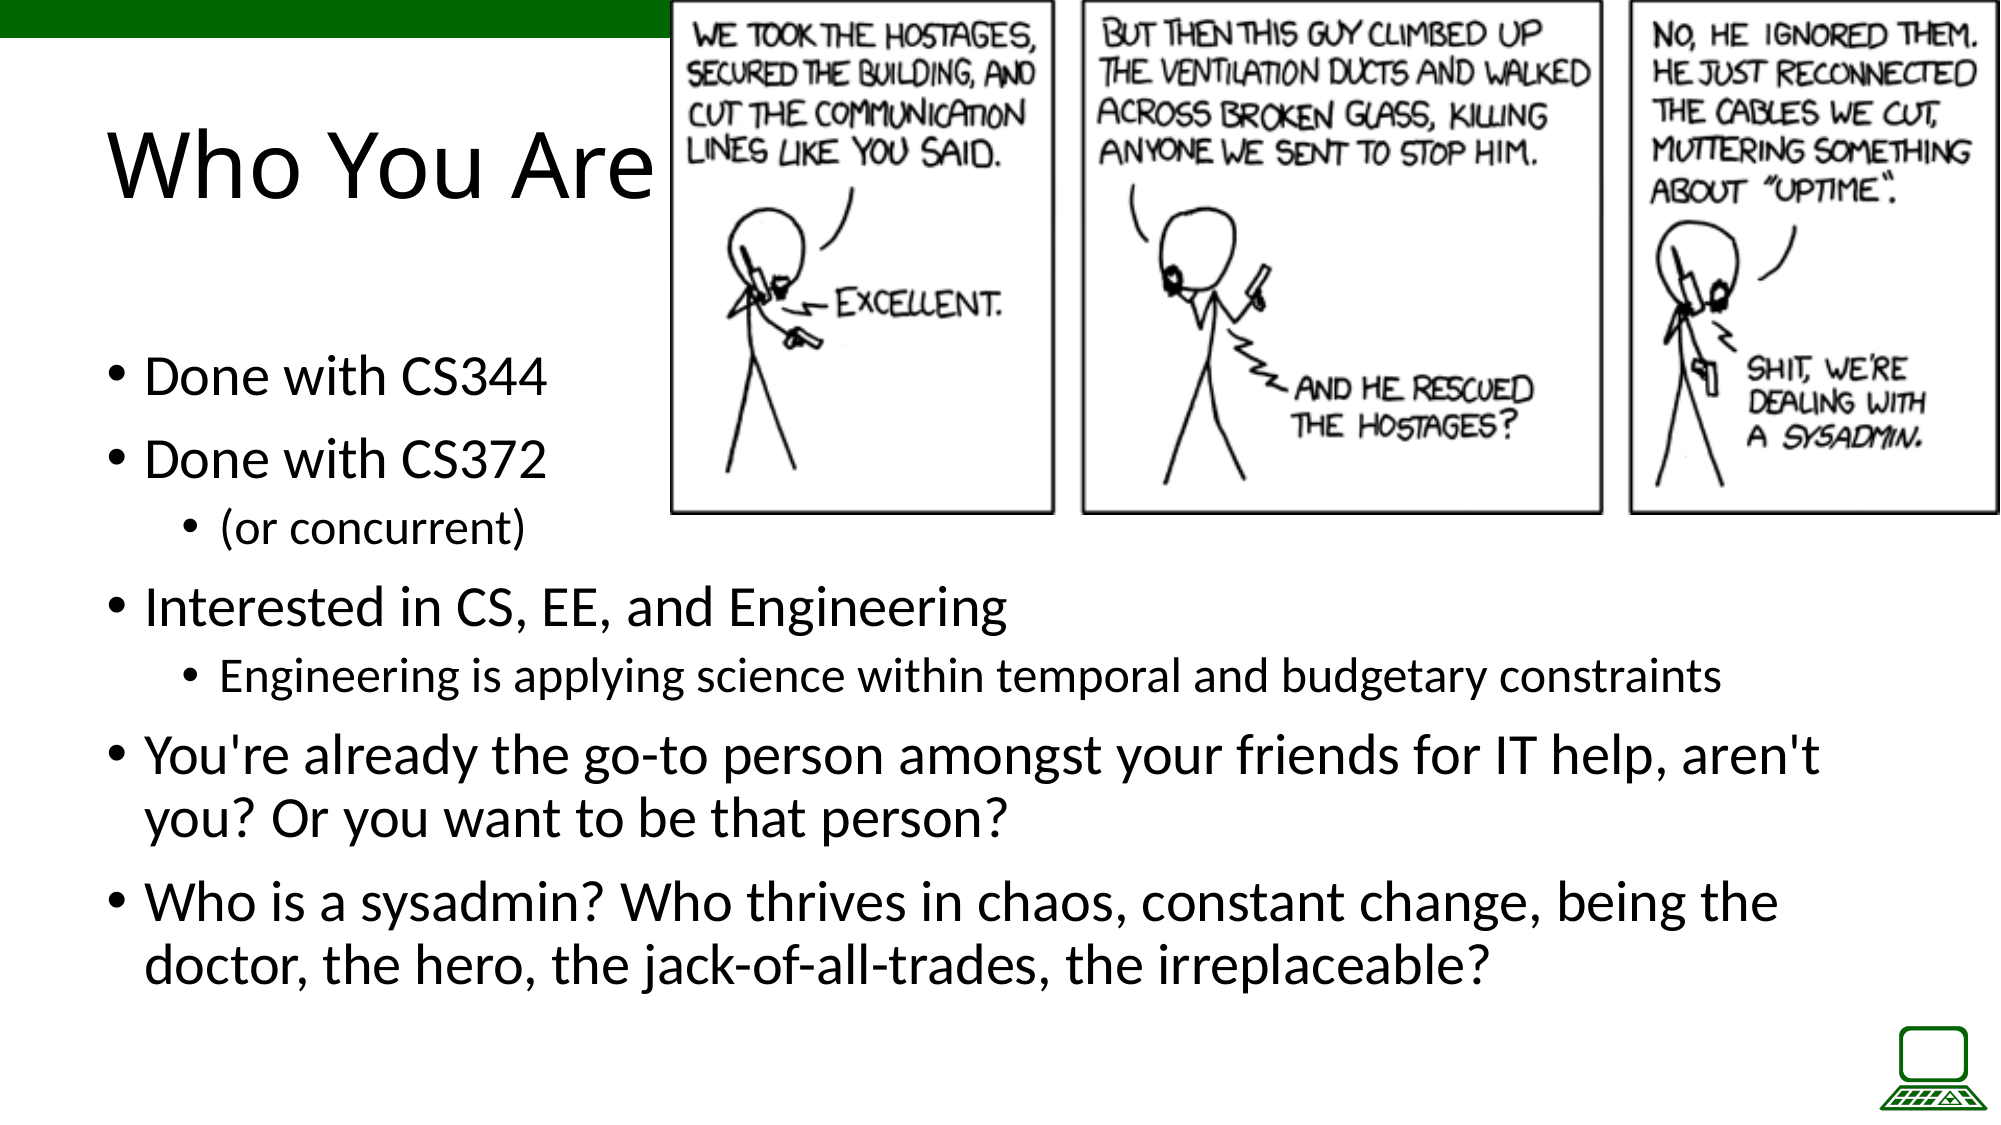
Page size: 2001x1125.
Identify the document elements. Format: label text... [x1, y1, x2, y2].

picture [670, 0, 2000, 515]
title Who You Are [91, 59, 670, 278]
list Done with CS344 Done with CS372 (or concurrent) Interested in CS, EE, and Engineering Engineering is applying science within temporal and budgetary constraints You're already the go-to person amongst your friends for IT help, aren't you? Or you want to be that person? Who is a sysadmin? Who thrives in chaos, constant change, being the doctor, the hero, the jack-of-all-trades, the irreplaceable? [91, 337, 1909, 1033]
text_box [0, 0, 670, 39]
picture [1879, 1026, 1988, 1111]
